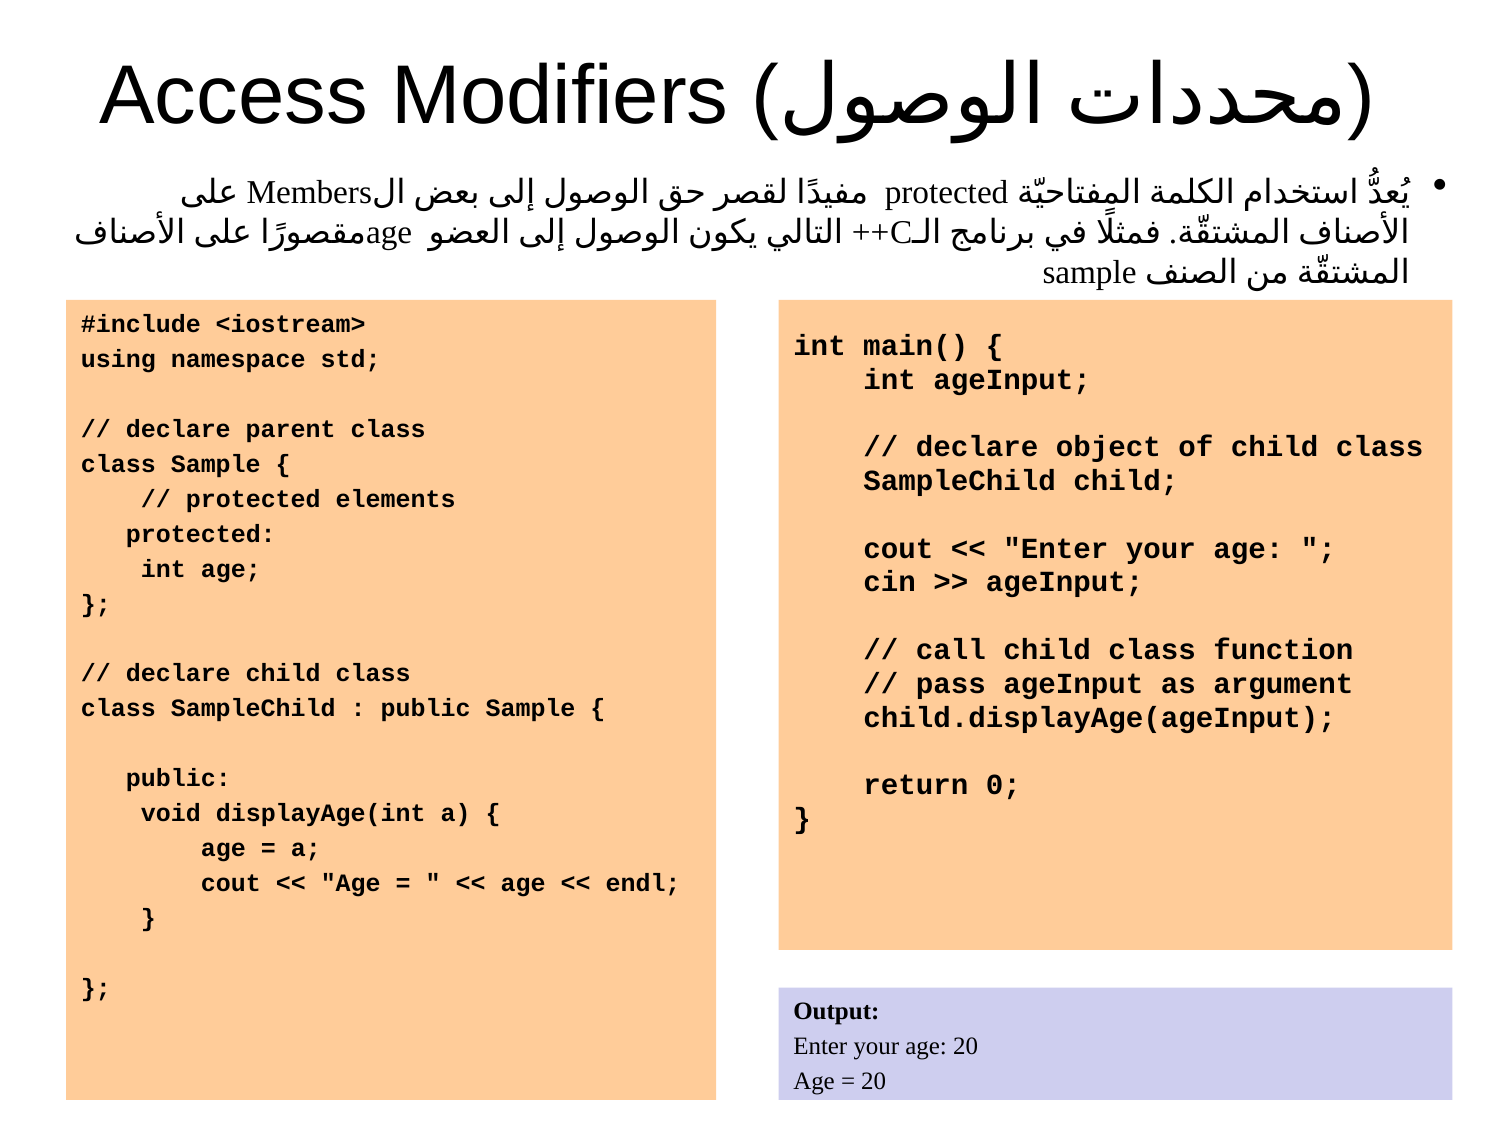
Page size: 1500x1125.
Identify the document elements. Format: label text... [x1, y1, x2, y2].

text_box يُعدُّ استخدام الكلمة المفتاحيّة ‎protected‎ مفيدًا لقصر حق الوصول إلى بعض الMembers على الأصناف المشتقّة. فمثلًا في برنامج الـC++ التالي يكون الوصول إلى العضو age ‎مقصورًا على الأصناف المشتقّة من الصنف sample [49, 162, 1463, 275]
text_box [66, 299, 1453, 1100]
title Access Modifiers (محددات الوصول) [62, 37, 1413, 143]
